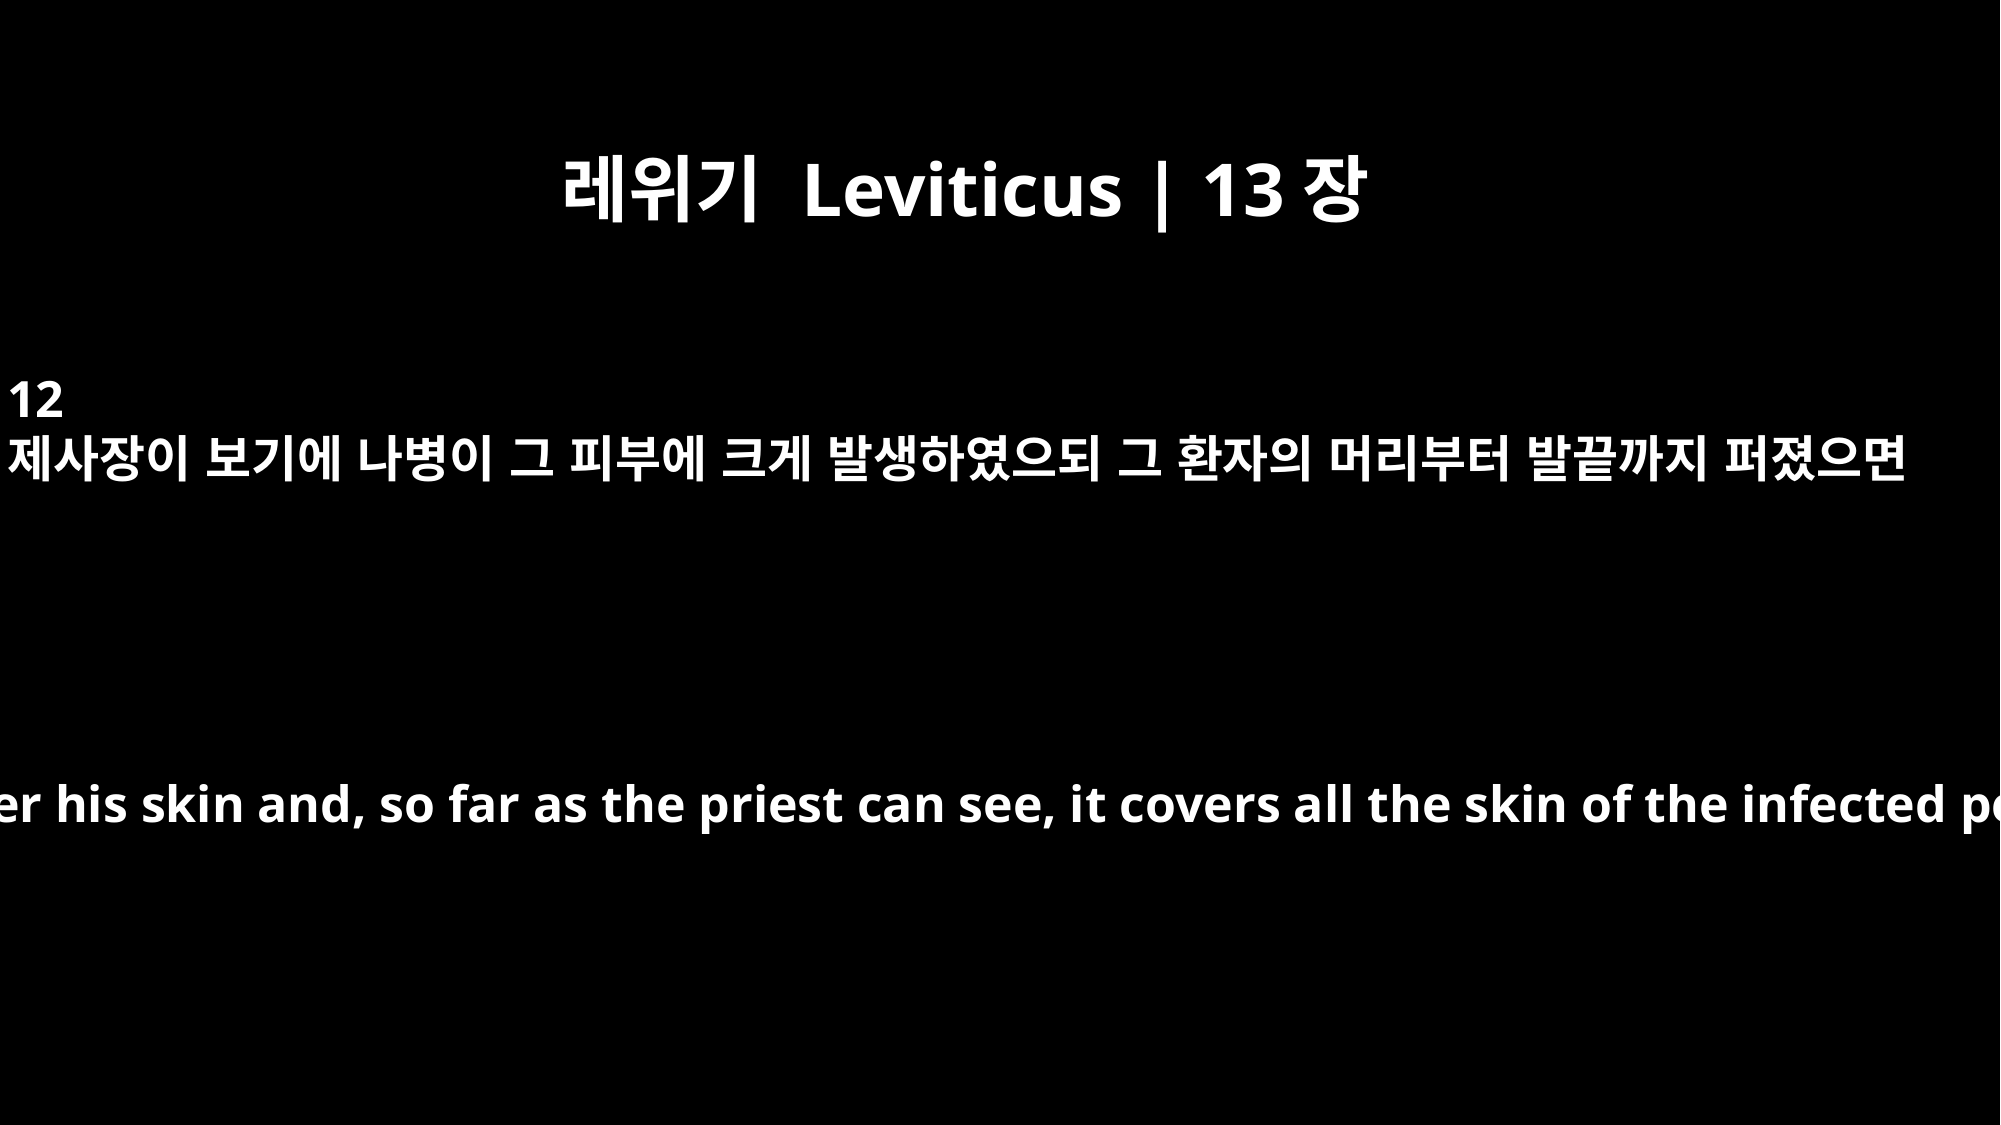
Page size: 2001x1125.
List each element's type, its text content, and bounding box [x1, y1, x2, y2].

text_box 레위기 Leviticus | 13장 [546, 136, 1386, 239]
text_box "If the disease breaks out all over his skin and, so far as the priest can see, it covers all the skin of the infected person from head to foot, [0, 764, 2000, 840]
text_box 12 제사장이 보기에 나병이 그 피부에 크게 발생하였으되 그 환자의 머리부터 발끝까지 퍼졌으면 [0, 359, 1925, 495]
